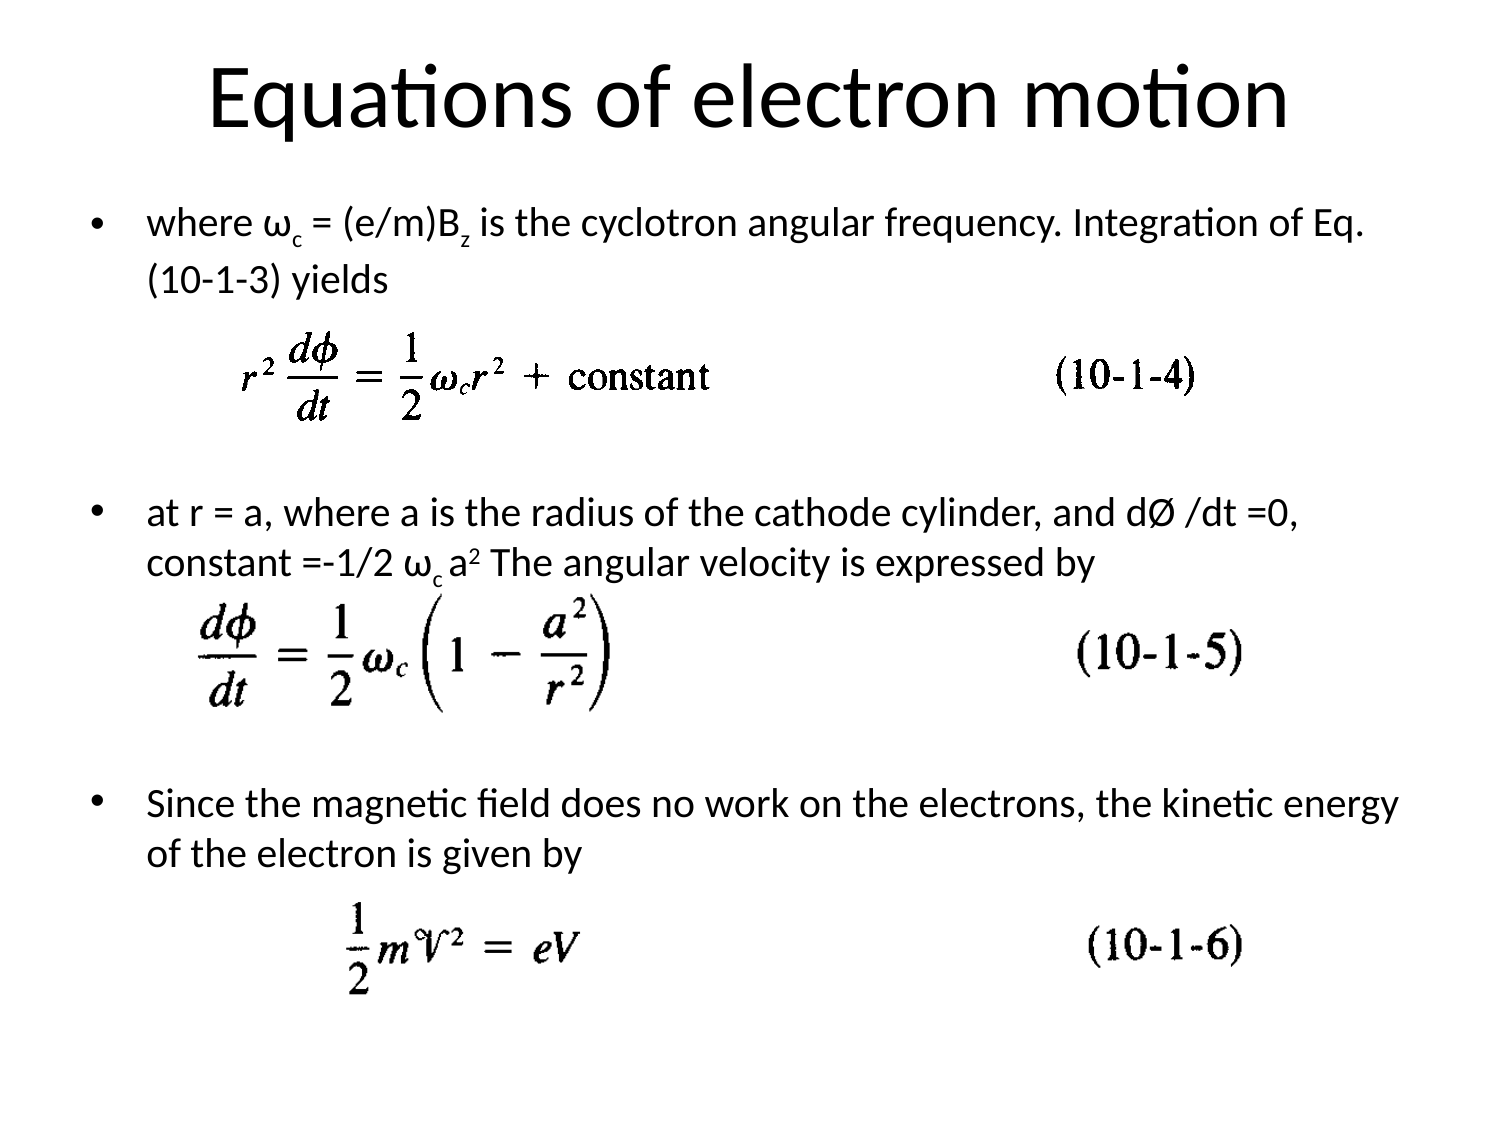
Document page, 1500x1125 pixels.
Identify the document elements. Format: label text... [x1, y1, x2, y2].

picture [322, 883, 1250, 1006]
picture [171, 588, 1247, 714]
title Equations of electron motion [75, 45, 1425, 138]
list where ωc = (e/m)Bz is the cyclotron angular frequency. Integration of Eq. (10-1-3) yields at r = a, where a is the radius of the cathode cylinder, and dØ /dt =0, constant =-1/2 ωc a2 The angular velocity is expressed by Since the magnetic field does no work on the electrons, the kinetic energy of the electron is given by [75, 187, 1425, 1005]
picture [212, 324, 1206, 453]
